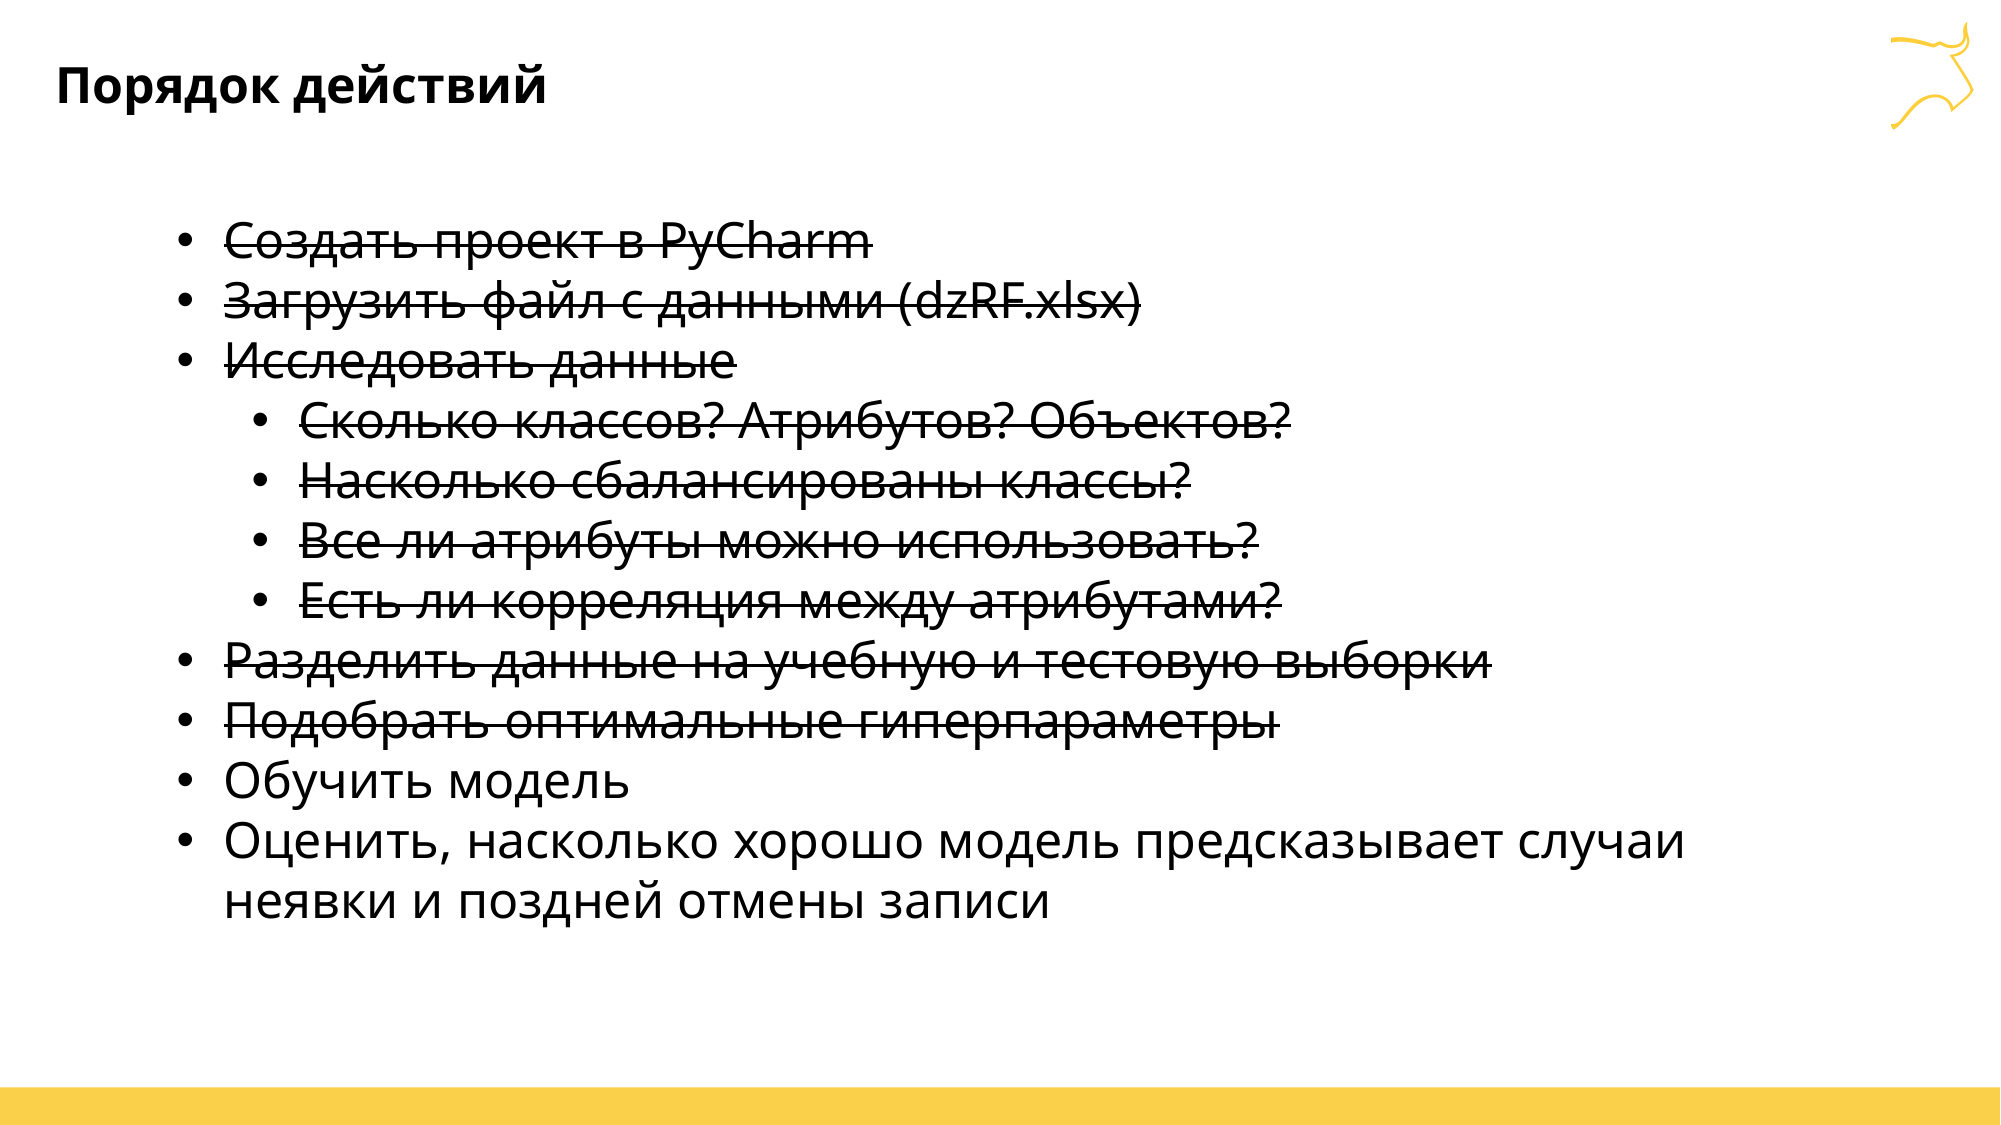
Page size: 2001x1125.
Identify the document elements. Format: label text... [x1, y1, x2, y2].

title Порядок действий [40, 41, 1766, 134]
picture [1890, 22, 2001, 153]
text_box Создать проект в PyCharm Загрузить файл с данными (dzRF.xlsx) Исследовать данные Сколько классов? Атрибутов? Объектов? Насколько сбалансированы классы? Все ли атрибуты можно использовать? Есть ли корреляция между атрибутами? Разделить данные на учебную и тестовую выборки Подобрать оптимальные гиперпараметры Обучить модель Оценить, насколько хорошо модель предсказывает случаи неявки и поздней отмены записи [161, 201, 1766, 937]
